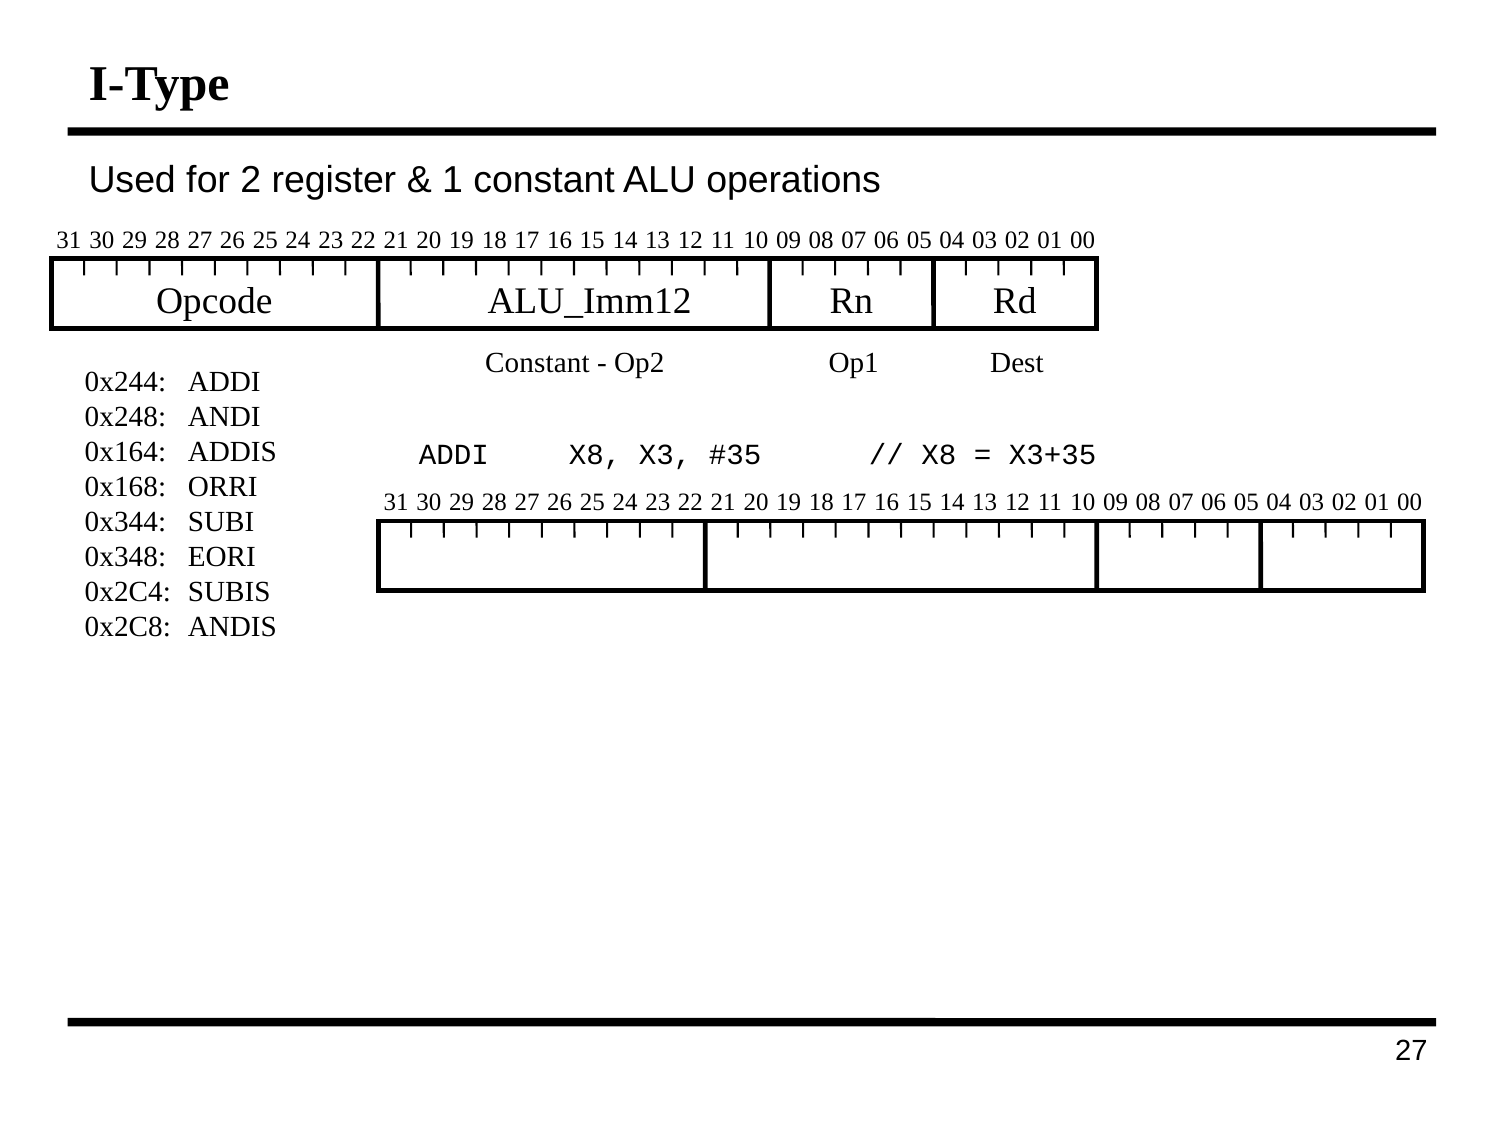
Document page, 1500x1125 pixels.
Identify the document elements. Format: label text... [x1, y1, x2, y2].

slide_number 35 [1134, 1023, 1443, 1099]
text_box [368, 477, 1438, 592]
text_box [41, 215, 1111, 330]
text_box Constant - Op2 [389, 338, 761, 386]
title I-Type [73, 36, 1431, 124]
text_box Dest [975, 338, 1059, 386]
text_box Op1 [813, 338, 894, 386]
text_box ADDI X8, X3, #35 // X8 = X3+35 [404, 427, 1112, 476]
list Used for 2 register & 1 constant ALU operations [73, 148, 1431, 1012]
text_box 0x244: ADDI 0x248: ANDI 0x164: ADDIS 0x168: ORRI 0x344: SUBI 0x348: EORI 0x2C4: SUBIS 0x2C8: ANDIS [69, 354, 292, 650]
